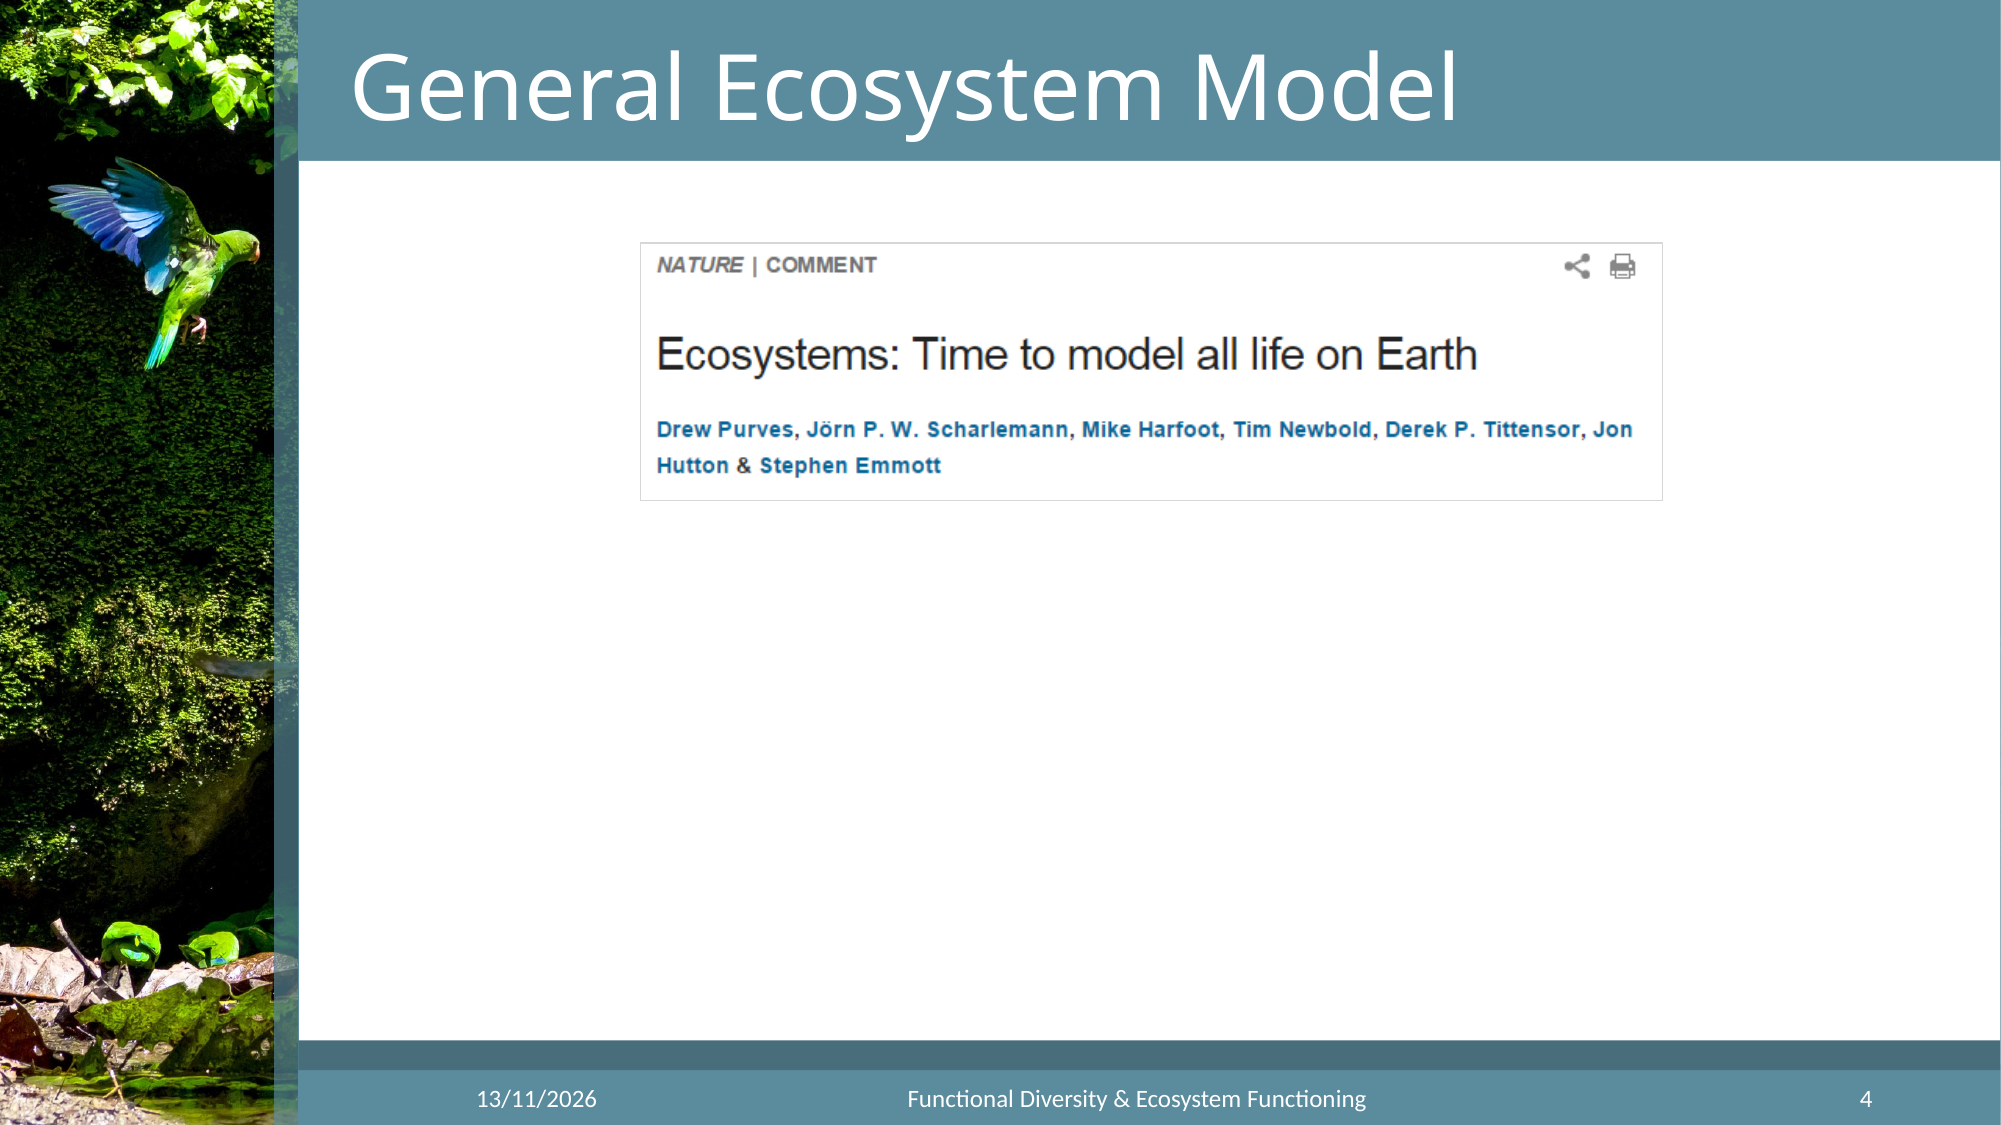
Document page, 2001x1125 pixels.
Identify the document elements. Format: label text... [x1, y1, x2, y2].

picture [641, 243, 1662, 500]
picture [0, 0, 274, 1125]
title General Ecosystem Model [334, 14, 2000, 168]
